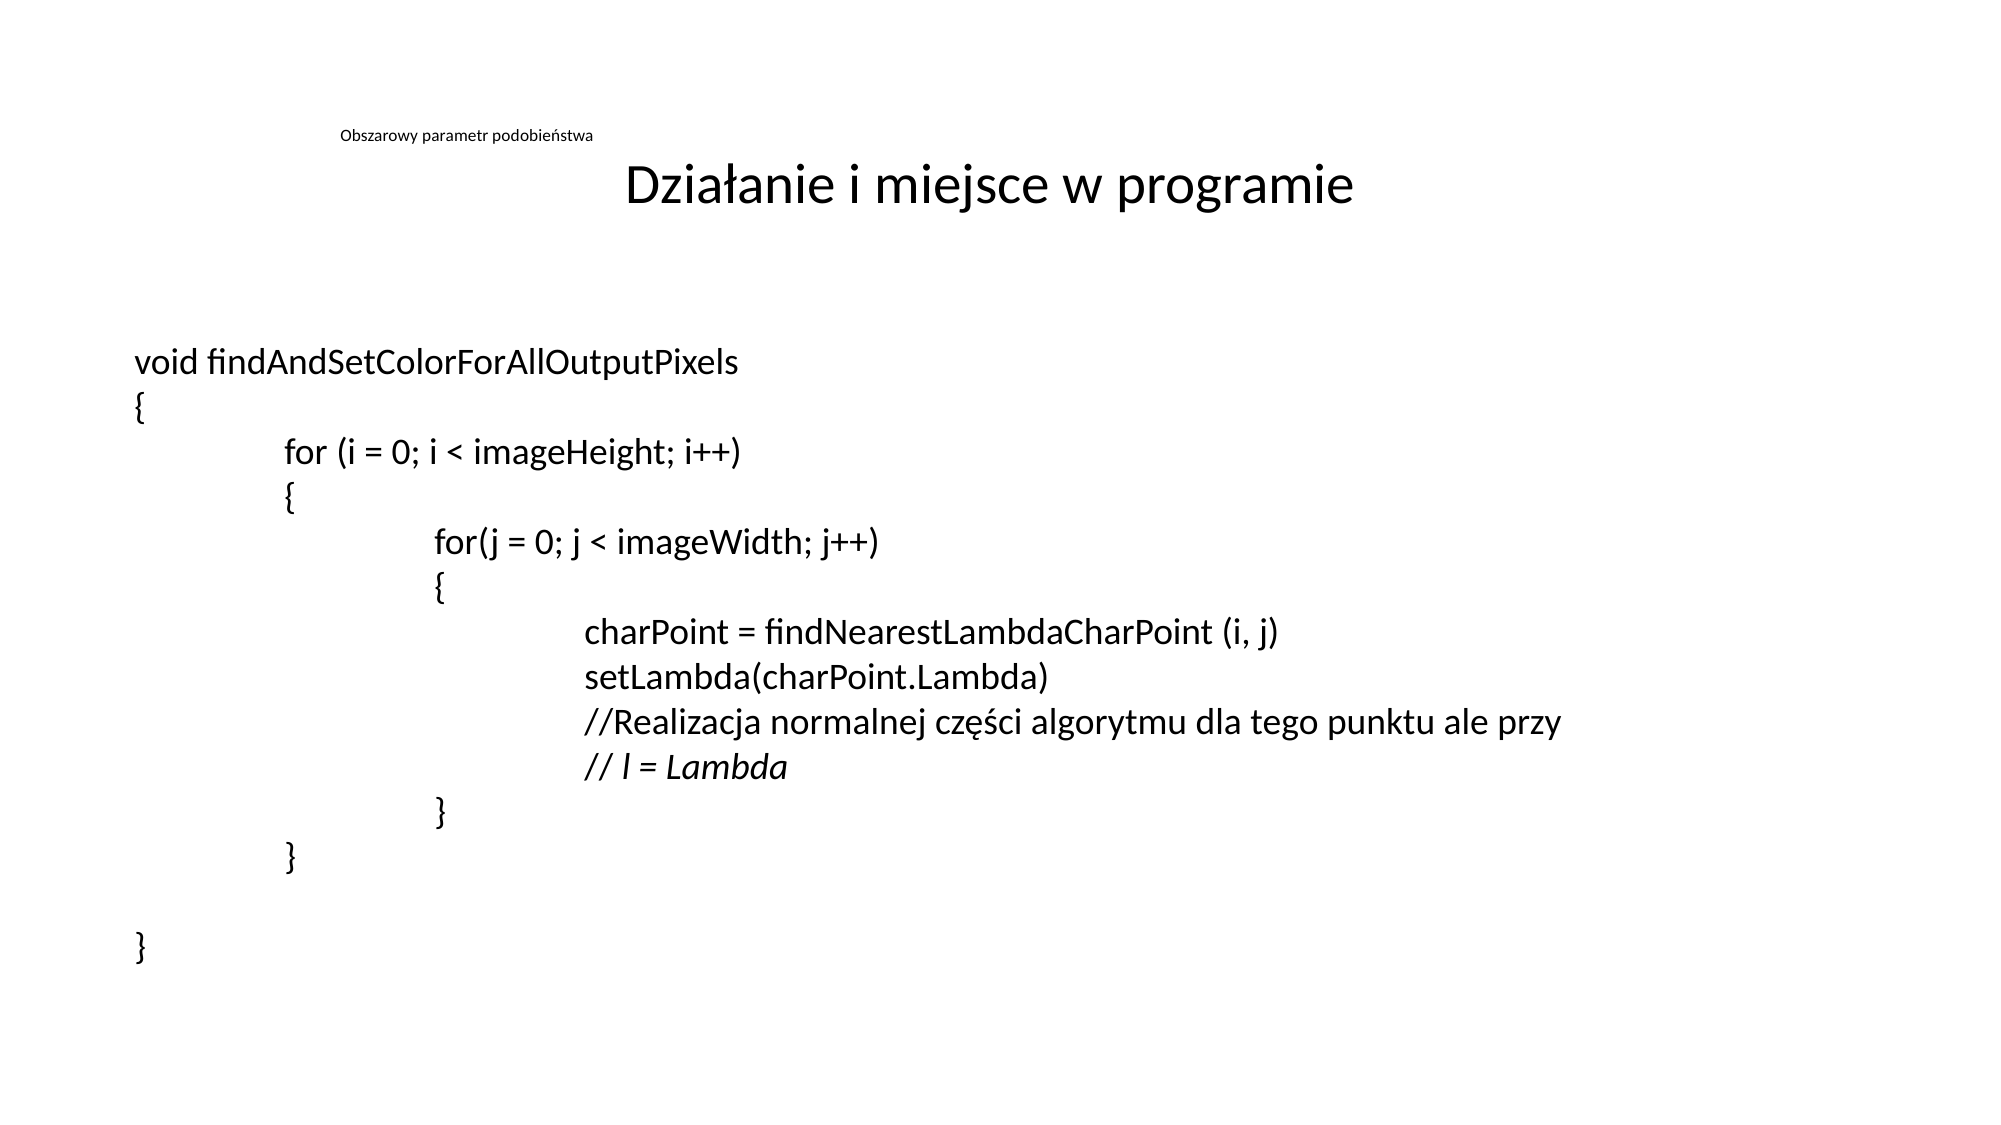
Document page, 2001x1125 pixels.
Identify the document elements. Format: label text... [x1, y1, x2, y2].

title Obszarowy parametr podobieństwa [313, 119, 1687, 175]
list Działanie i miejsce w programie [610, 146, 1390, 224]
text_box void findAndSetColorForAllOutputPixels { for (i = 0; i < imageHeight; i++) { for(j = 0; j < imageWidth; j++) { charPoint = findNearestLambdaCharPoint (i, j) setLambda(charPoint.Lambda) //Realizacja normalnej części algorytmu dla tego punktu ale przy // l = Lambda } } } [119, 329, 1881, 975]
